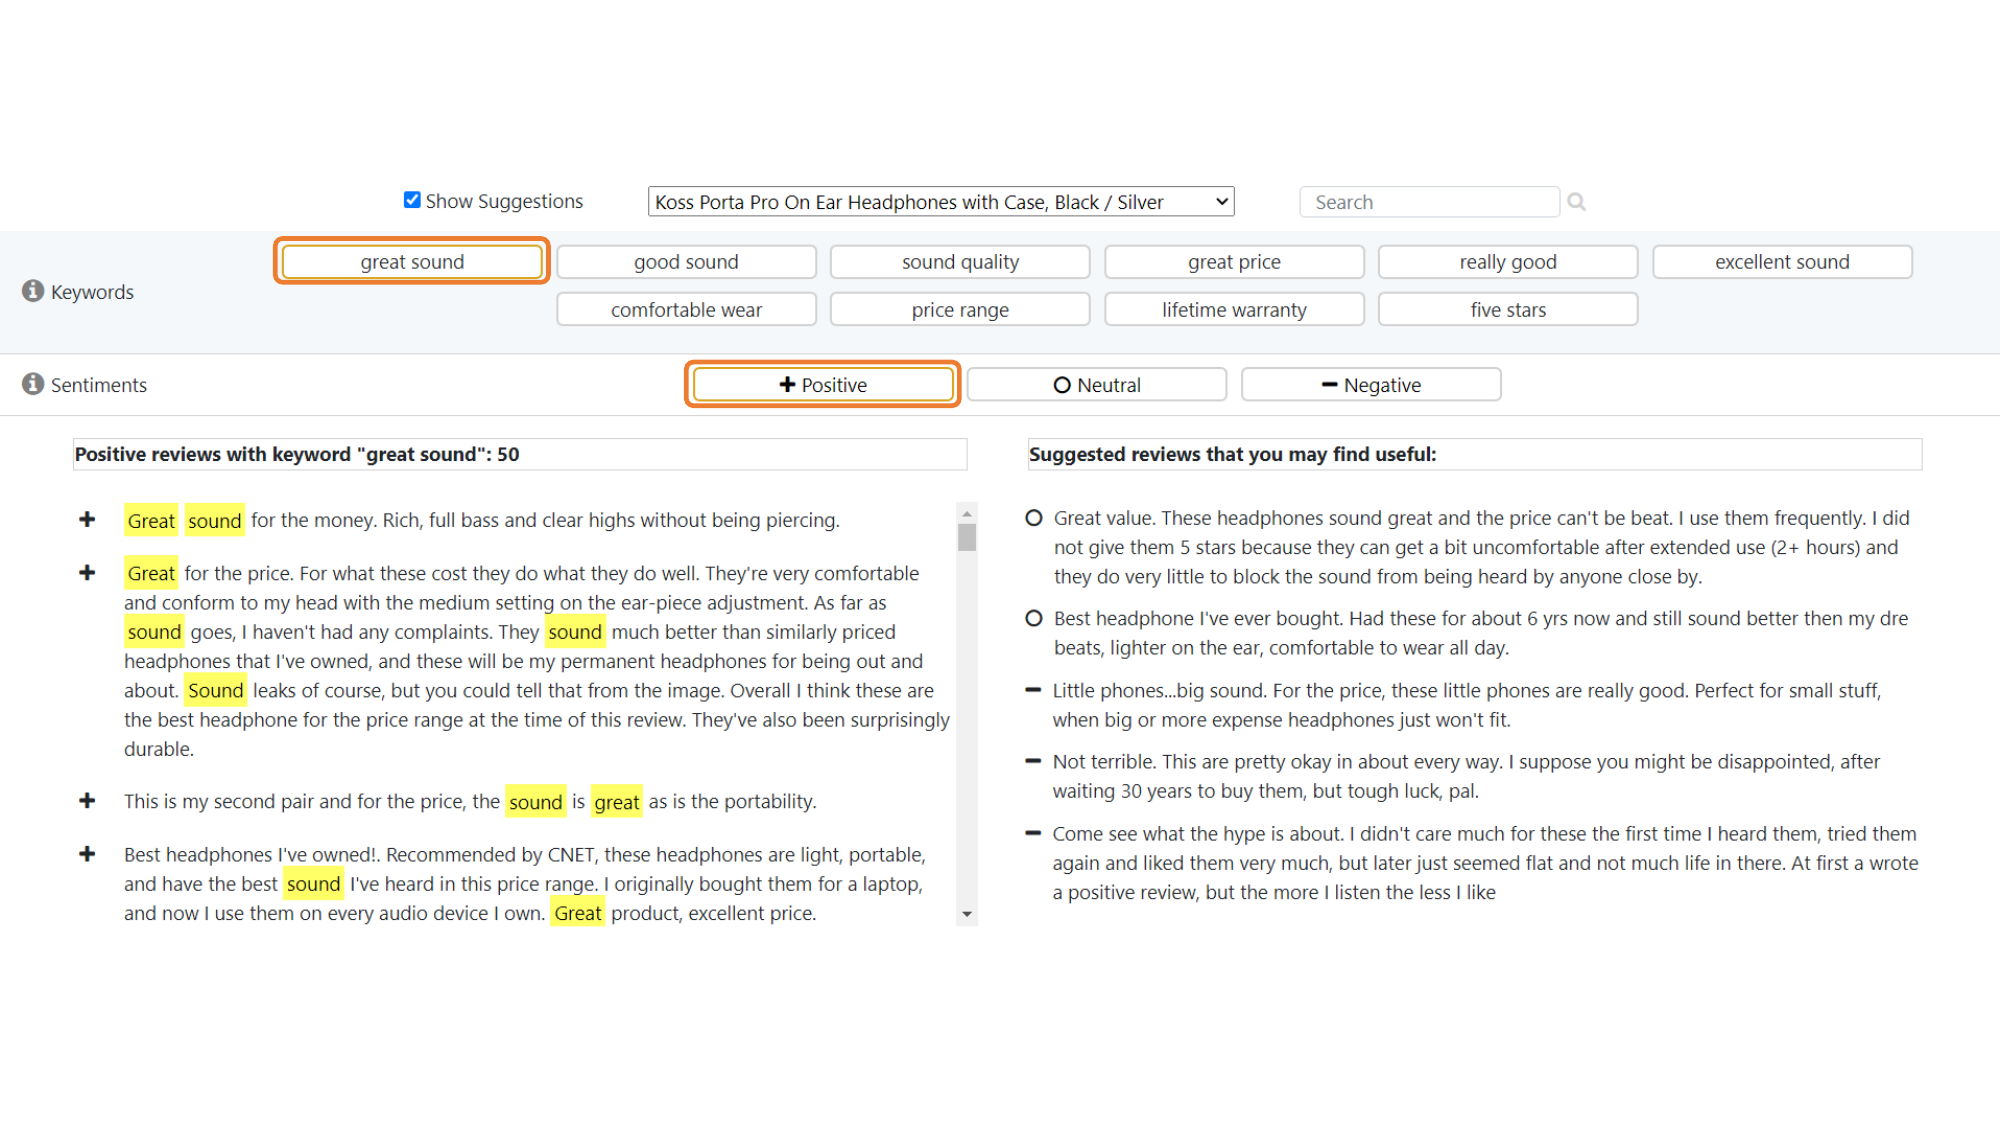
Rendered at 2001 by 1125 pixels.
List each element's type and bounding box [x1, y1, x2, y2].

text_box [0, 184, 2000, 941]
